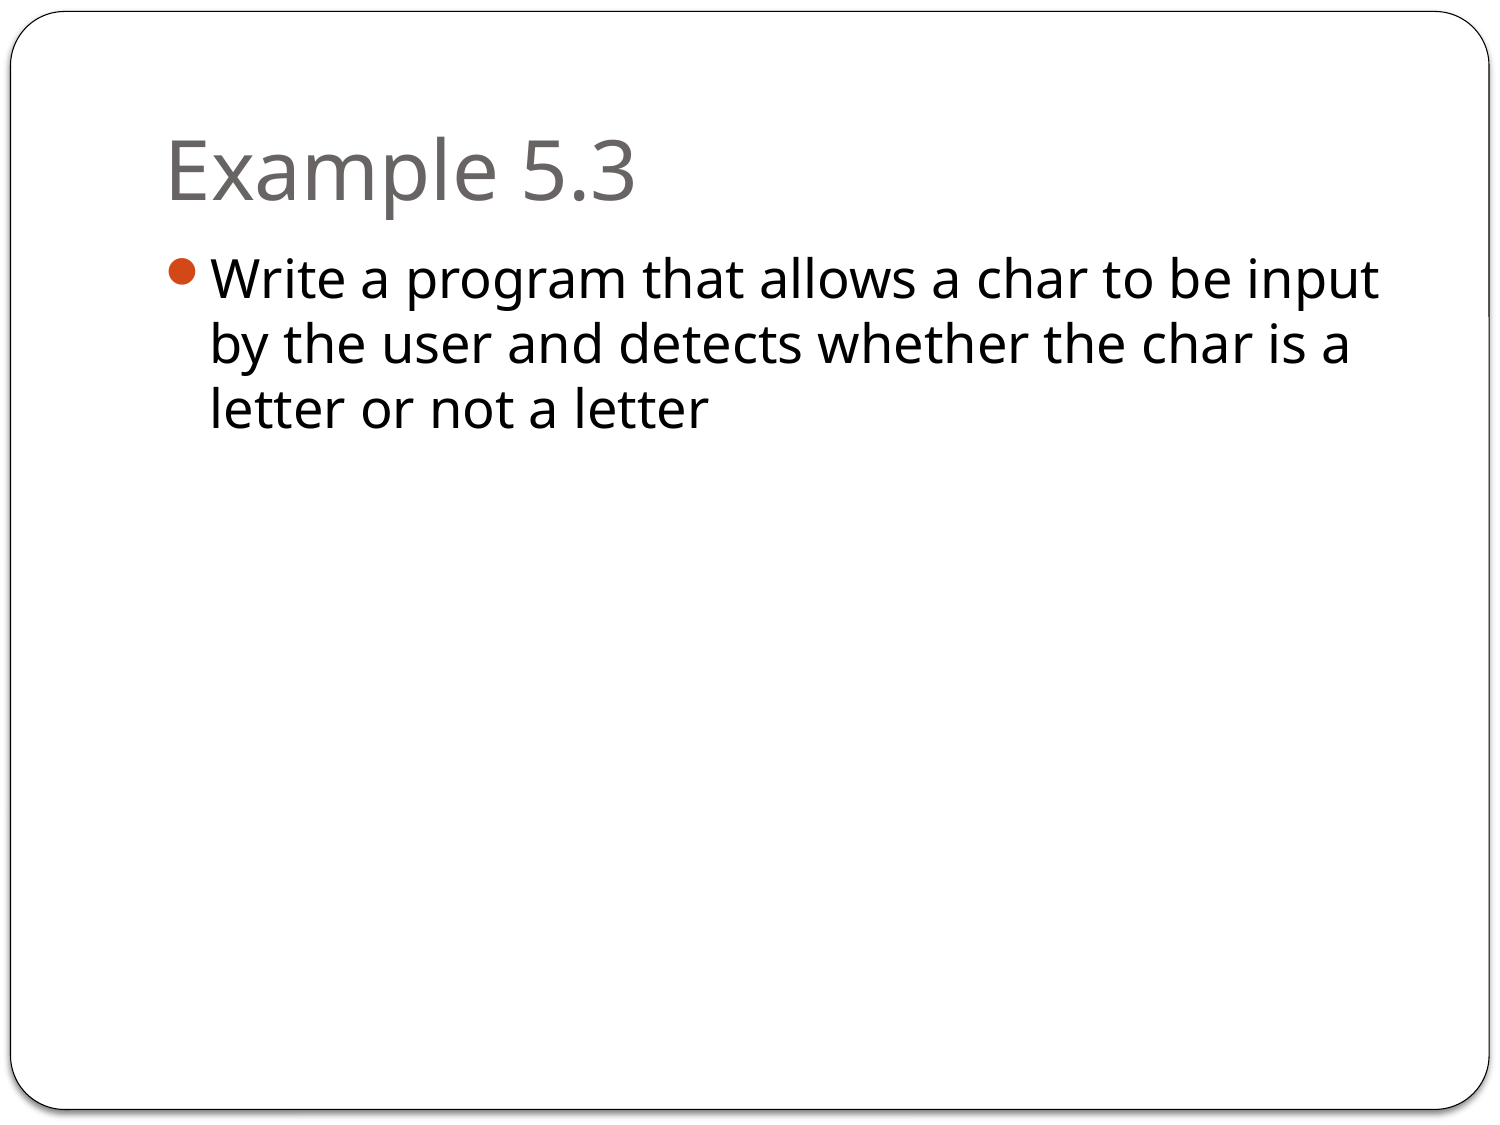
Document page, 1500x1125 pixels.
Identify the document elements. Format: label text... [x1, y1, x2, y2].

title Example 5.3 [150, 45, 1425, 233]
list Write a program that allows a char to be input by the user and detects whether the char is a letter or not a letter [150, 237, 1425, 988]
